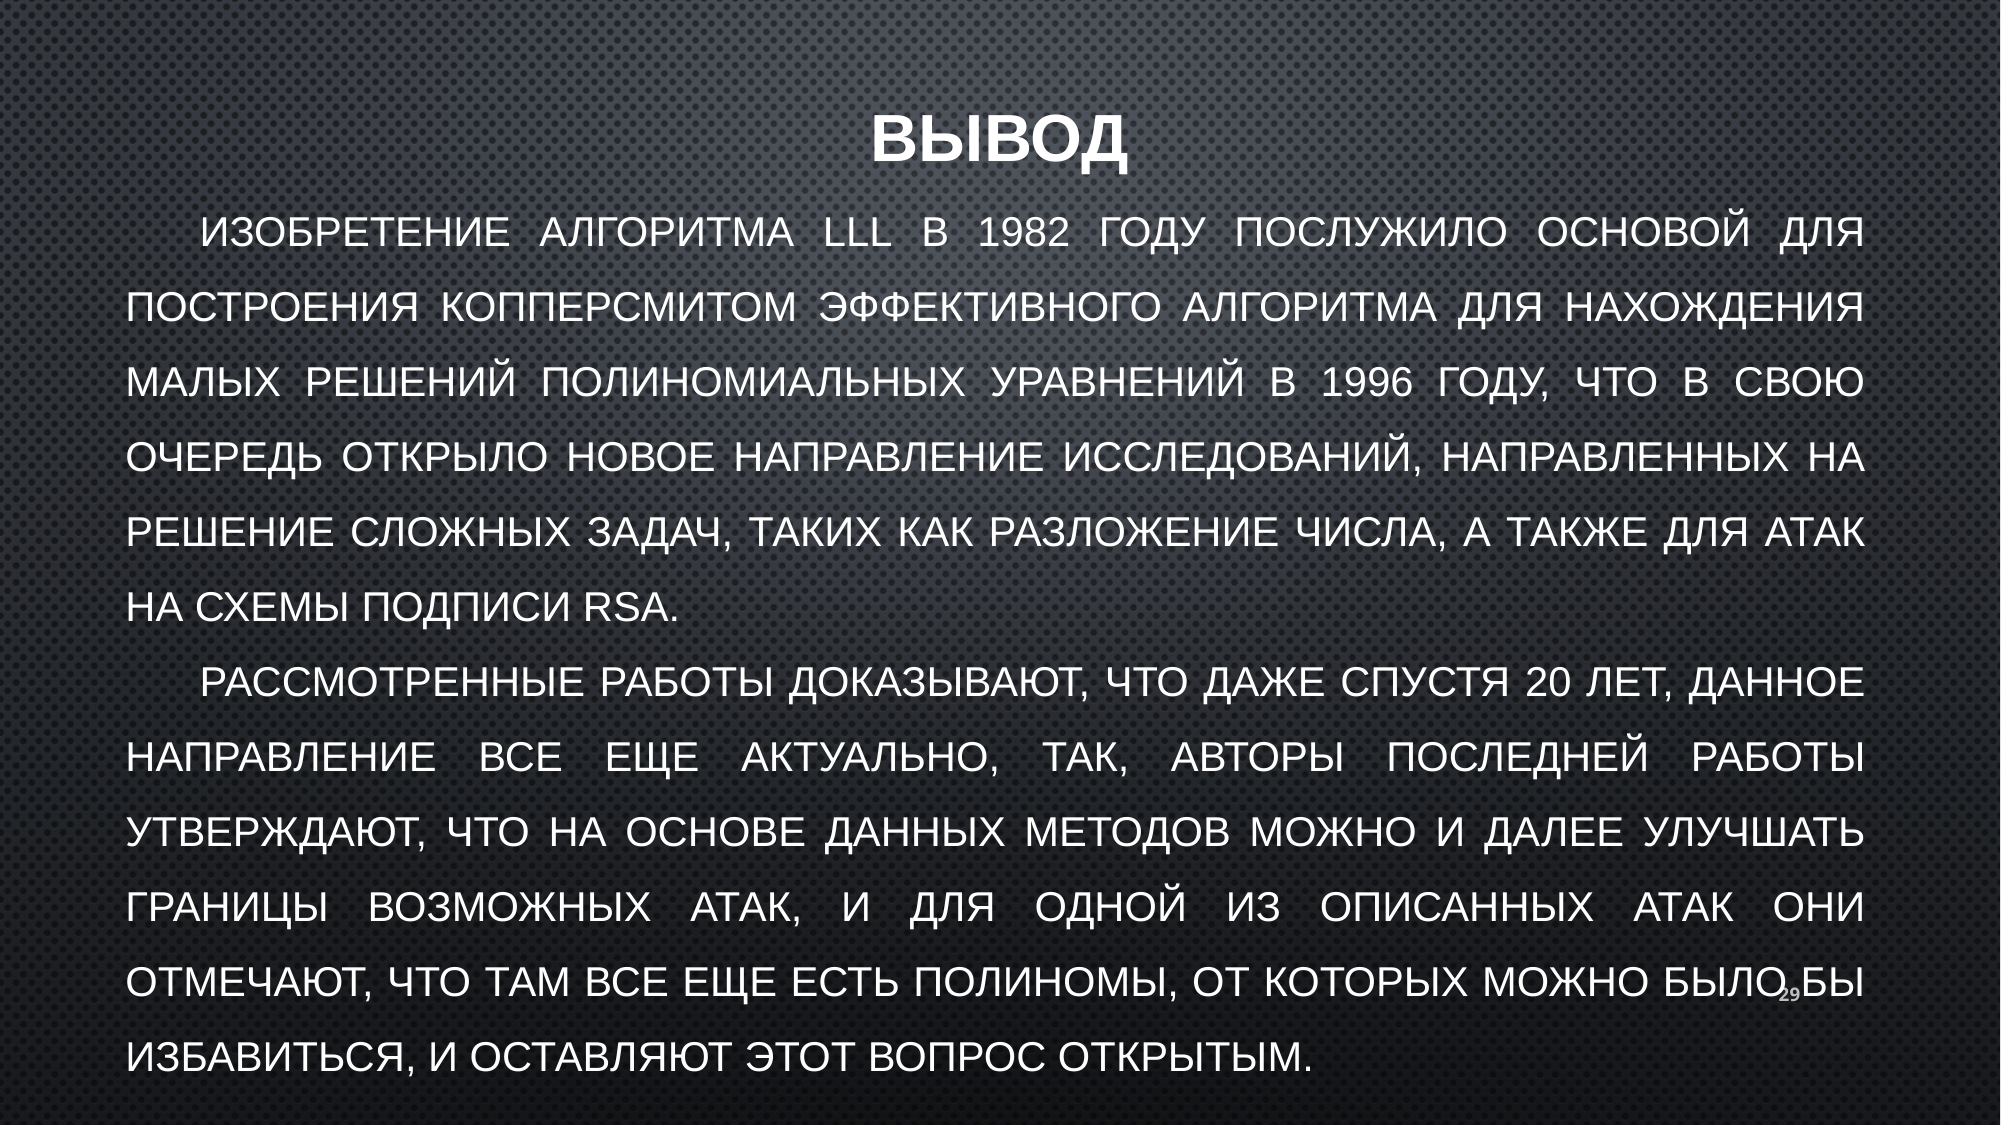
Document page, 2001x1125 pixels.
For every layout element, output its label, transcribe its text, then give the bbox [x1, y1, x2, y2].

list Изобретение алгоритма LLL в 1982 году послужило основой для построения Копперсмитом эффективного алгоритма для нахождения малых решений полиномиальных уравнений в 1996 году, что в свою очередь открыло новое направление исследований, направленных на решение сложных задач, таких как разложение числа, а также для атак на схемы подписи RSA. Рассмотренные работы доказывают, что даже спустя 20 лет, данное направление все еще актуально, так, авторы последней работы утверждают, что на основе данных методов можно и далее улучшать границы возможных атак, и для одной из описанных атак они отмечают, что там все еще есть полиномы, от которых можно было бы избавиться, и оставляют этот вопрос открытым. [110, 235, 1881, 1025]
title ВЫвод [187, 46, 1813, 304]
slide_number 29 [1724, 965, 1816, 1025]
